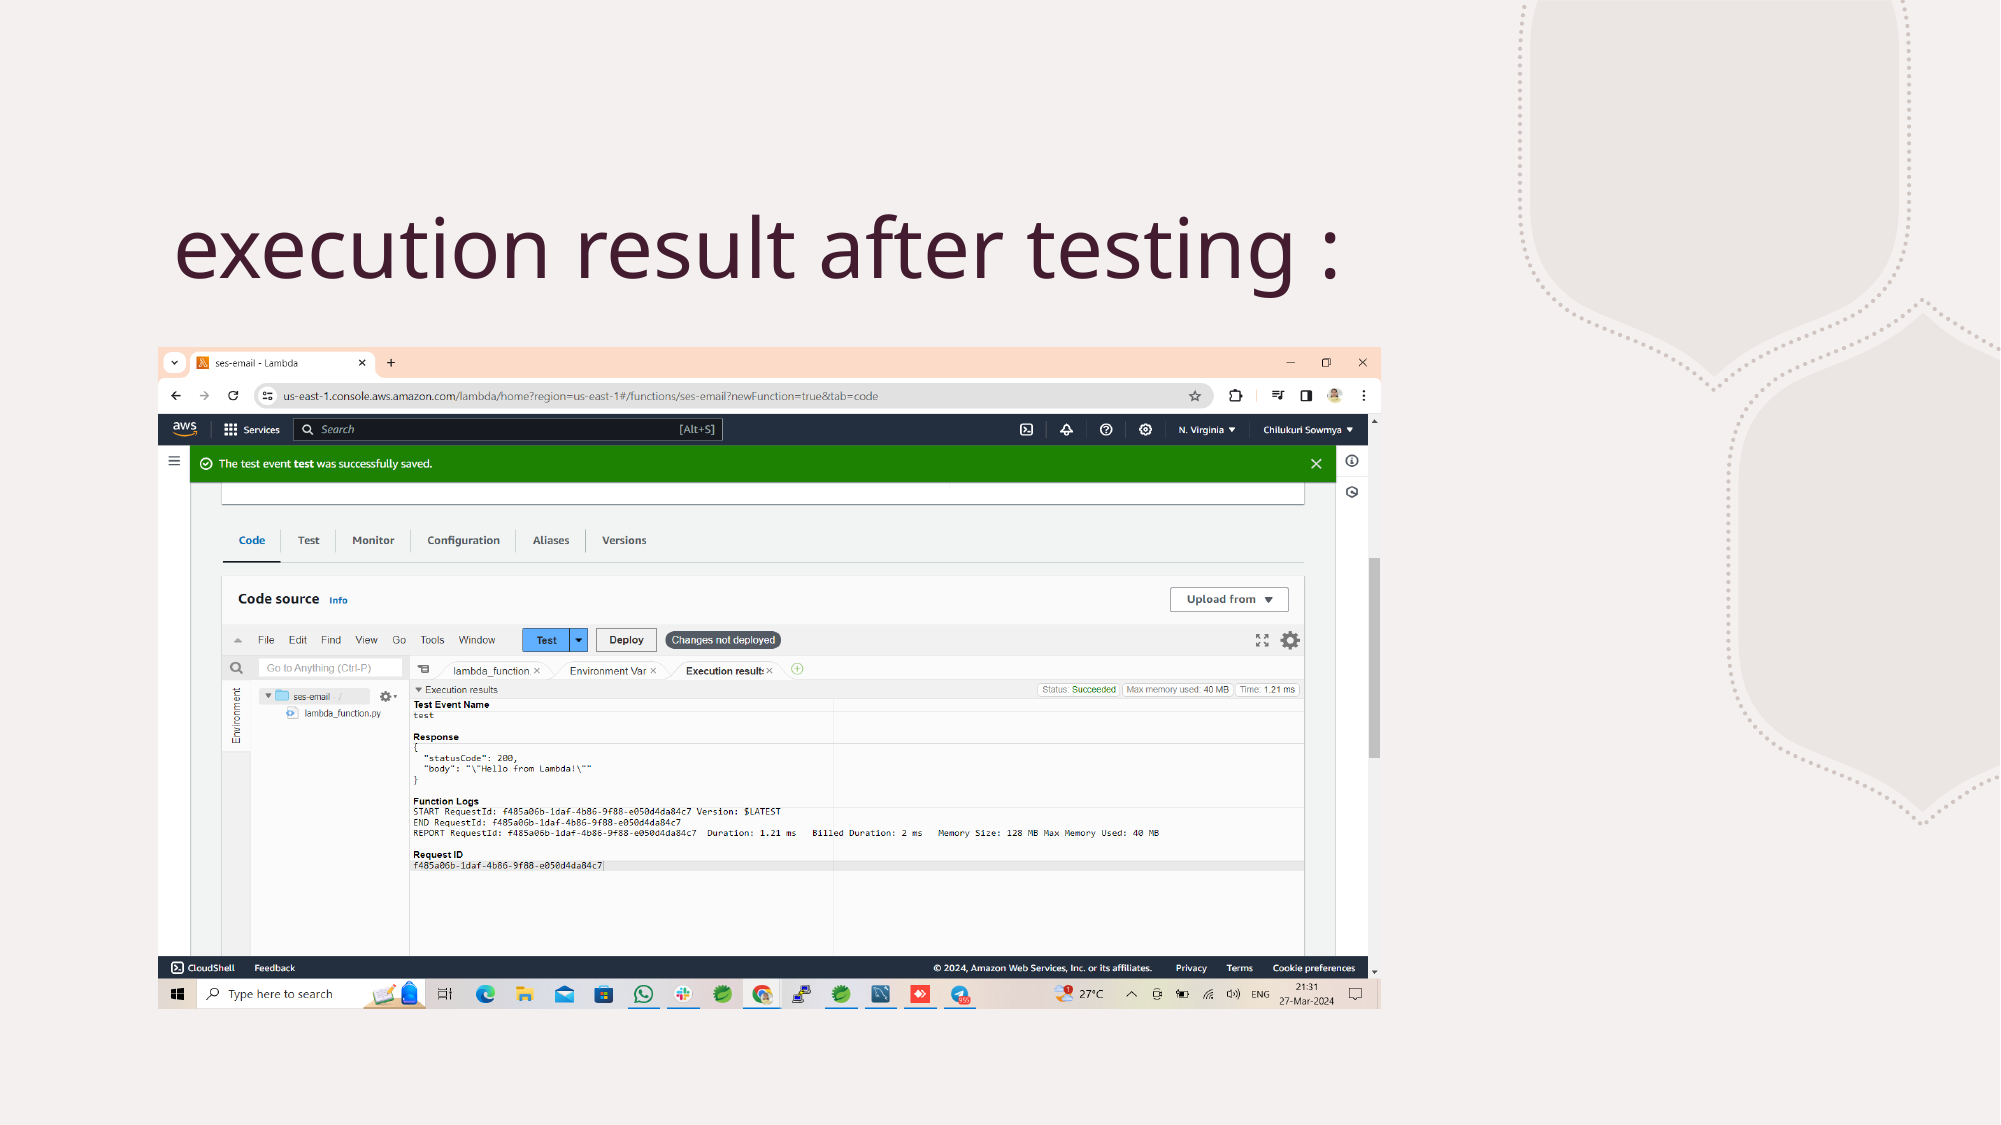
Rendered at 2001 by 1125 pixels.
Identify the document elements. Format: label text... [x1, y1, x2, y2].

title execution result after testing : [158, 157, 1648, 332]
picture [158, 347, 1381, 1009]
